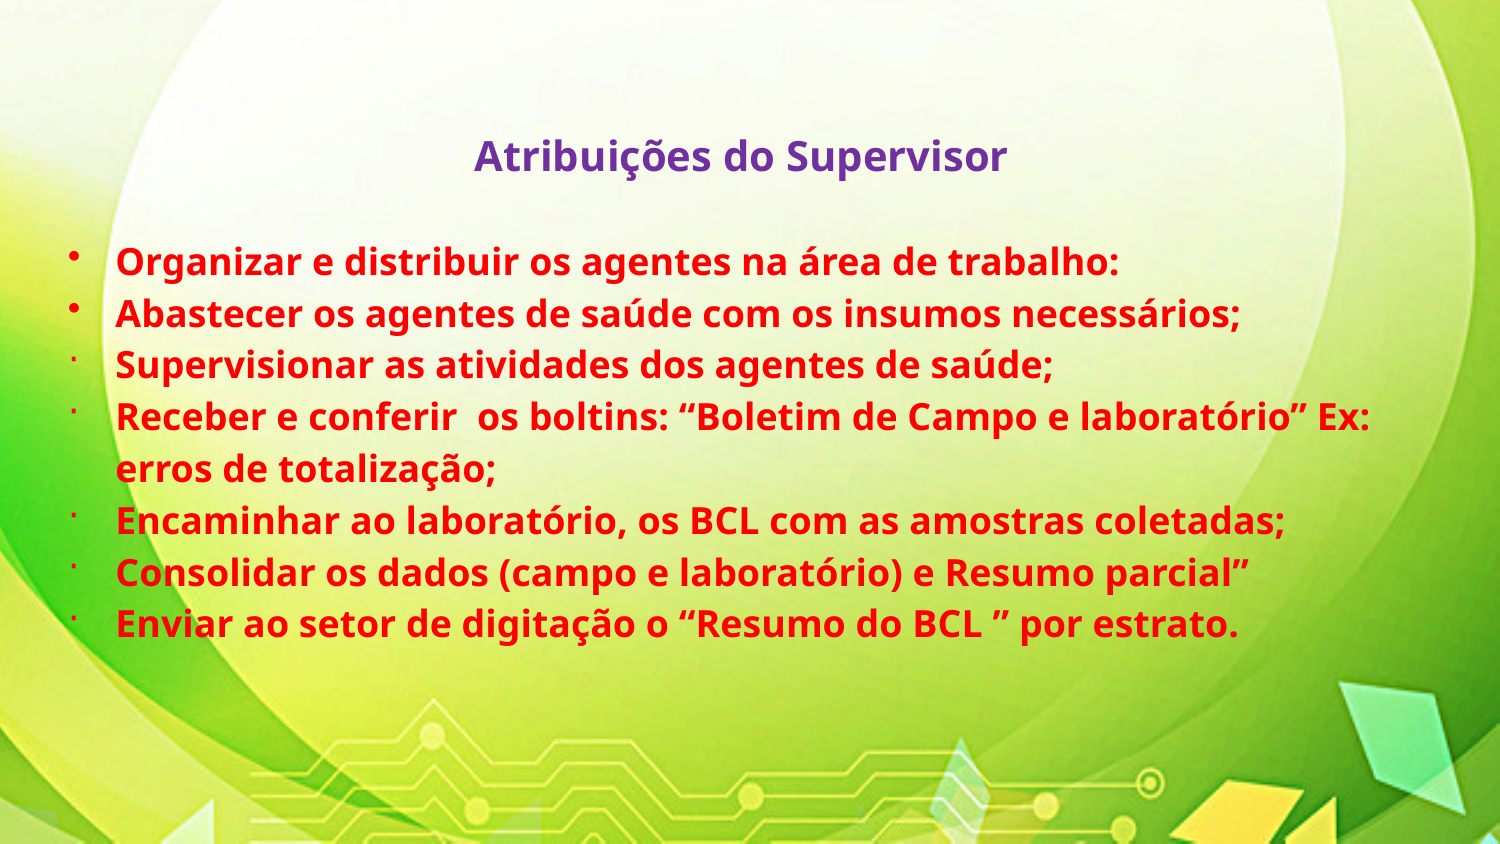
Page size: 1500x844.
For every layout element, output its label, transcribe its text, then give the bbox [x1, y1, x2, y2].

text_box Atribuições do Supervisor Organizar e distribuir os agentes na área de trabalho: Abastecer os agentes de saúde com os insumos necessários; Supervisionar as atividades dos agentes de saúde; Receber e conferir os boltins: “Boletim de Campo e laboratório” Ex: erros de totalização; Encaminhar ao laboratório, os BCL com as amostras coletadas; Consolidar os dados (campo e laboratório) e Resumo parcial” Enviar ao setor de digitação o “Resumo do BCL ” por estrato. [53, 114, 1431, 698]
picture [0, 0, 1500, 844]
